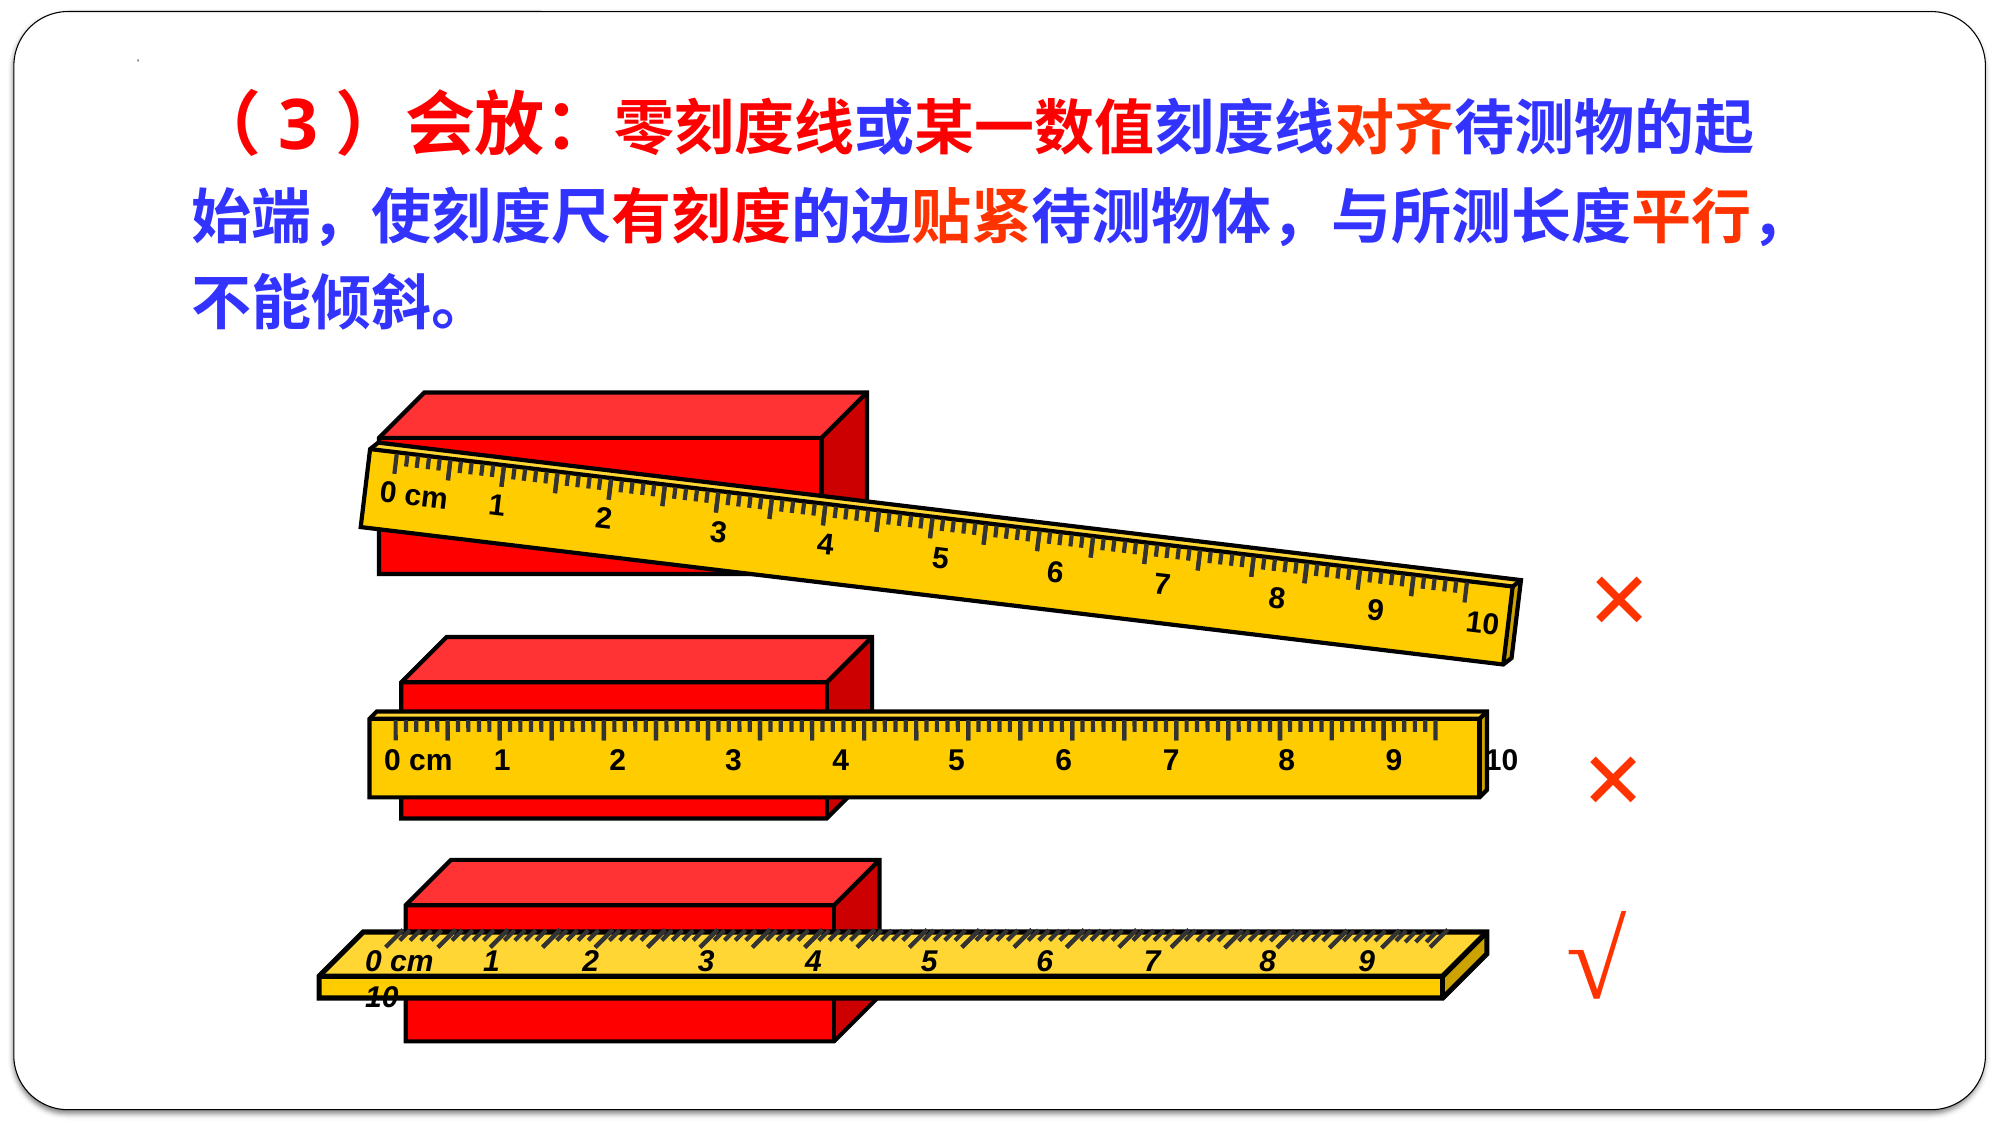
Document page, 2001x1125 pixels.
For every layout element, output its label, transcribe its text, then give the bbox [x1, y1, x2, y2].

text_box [318, 859, 1488, 1042]
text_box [369, 636, 1488, 819]
text_box （3）会放：零刻度线或某一数值刻度线对齐待测物的起始端，使刻度尺有刻度的边贴紧待测物体，与所测长度平行，不能倾斜。 [176, 55, 1814, 445]
text_box √ [1551, 880, 1778, 1028]
text_box × [1573, 519, 1801, 666]
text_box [361, 392, 1521, 597]
text_box × [1567, 699, 1795, 847]
